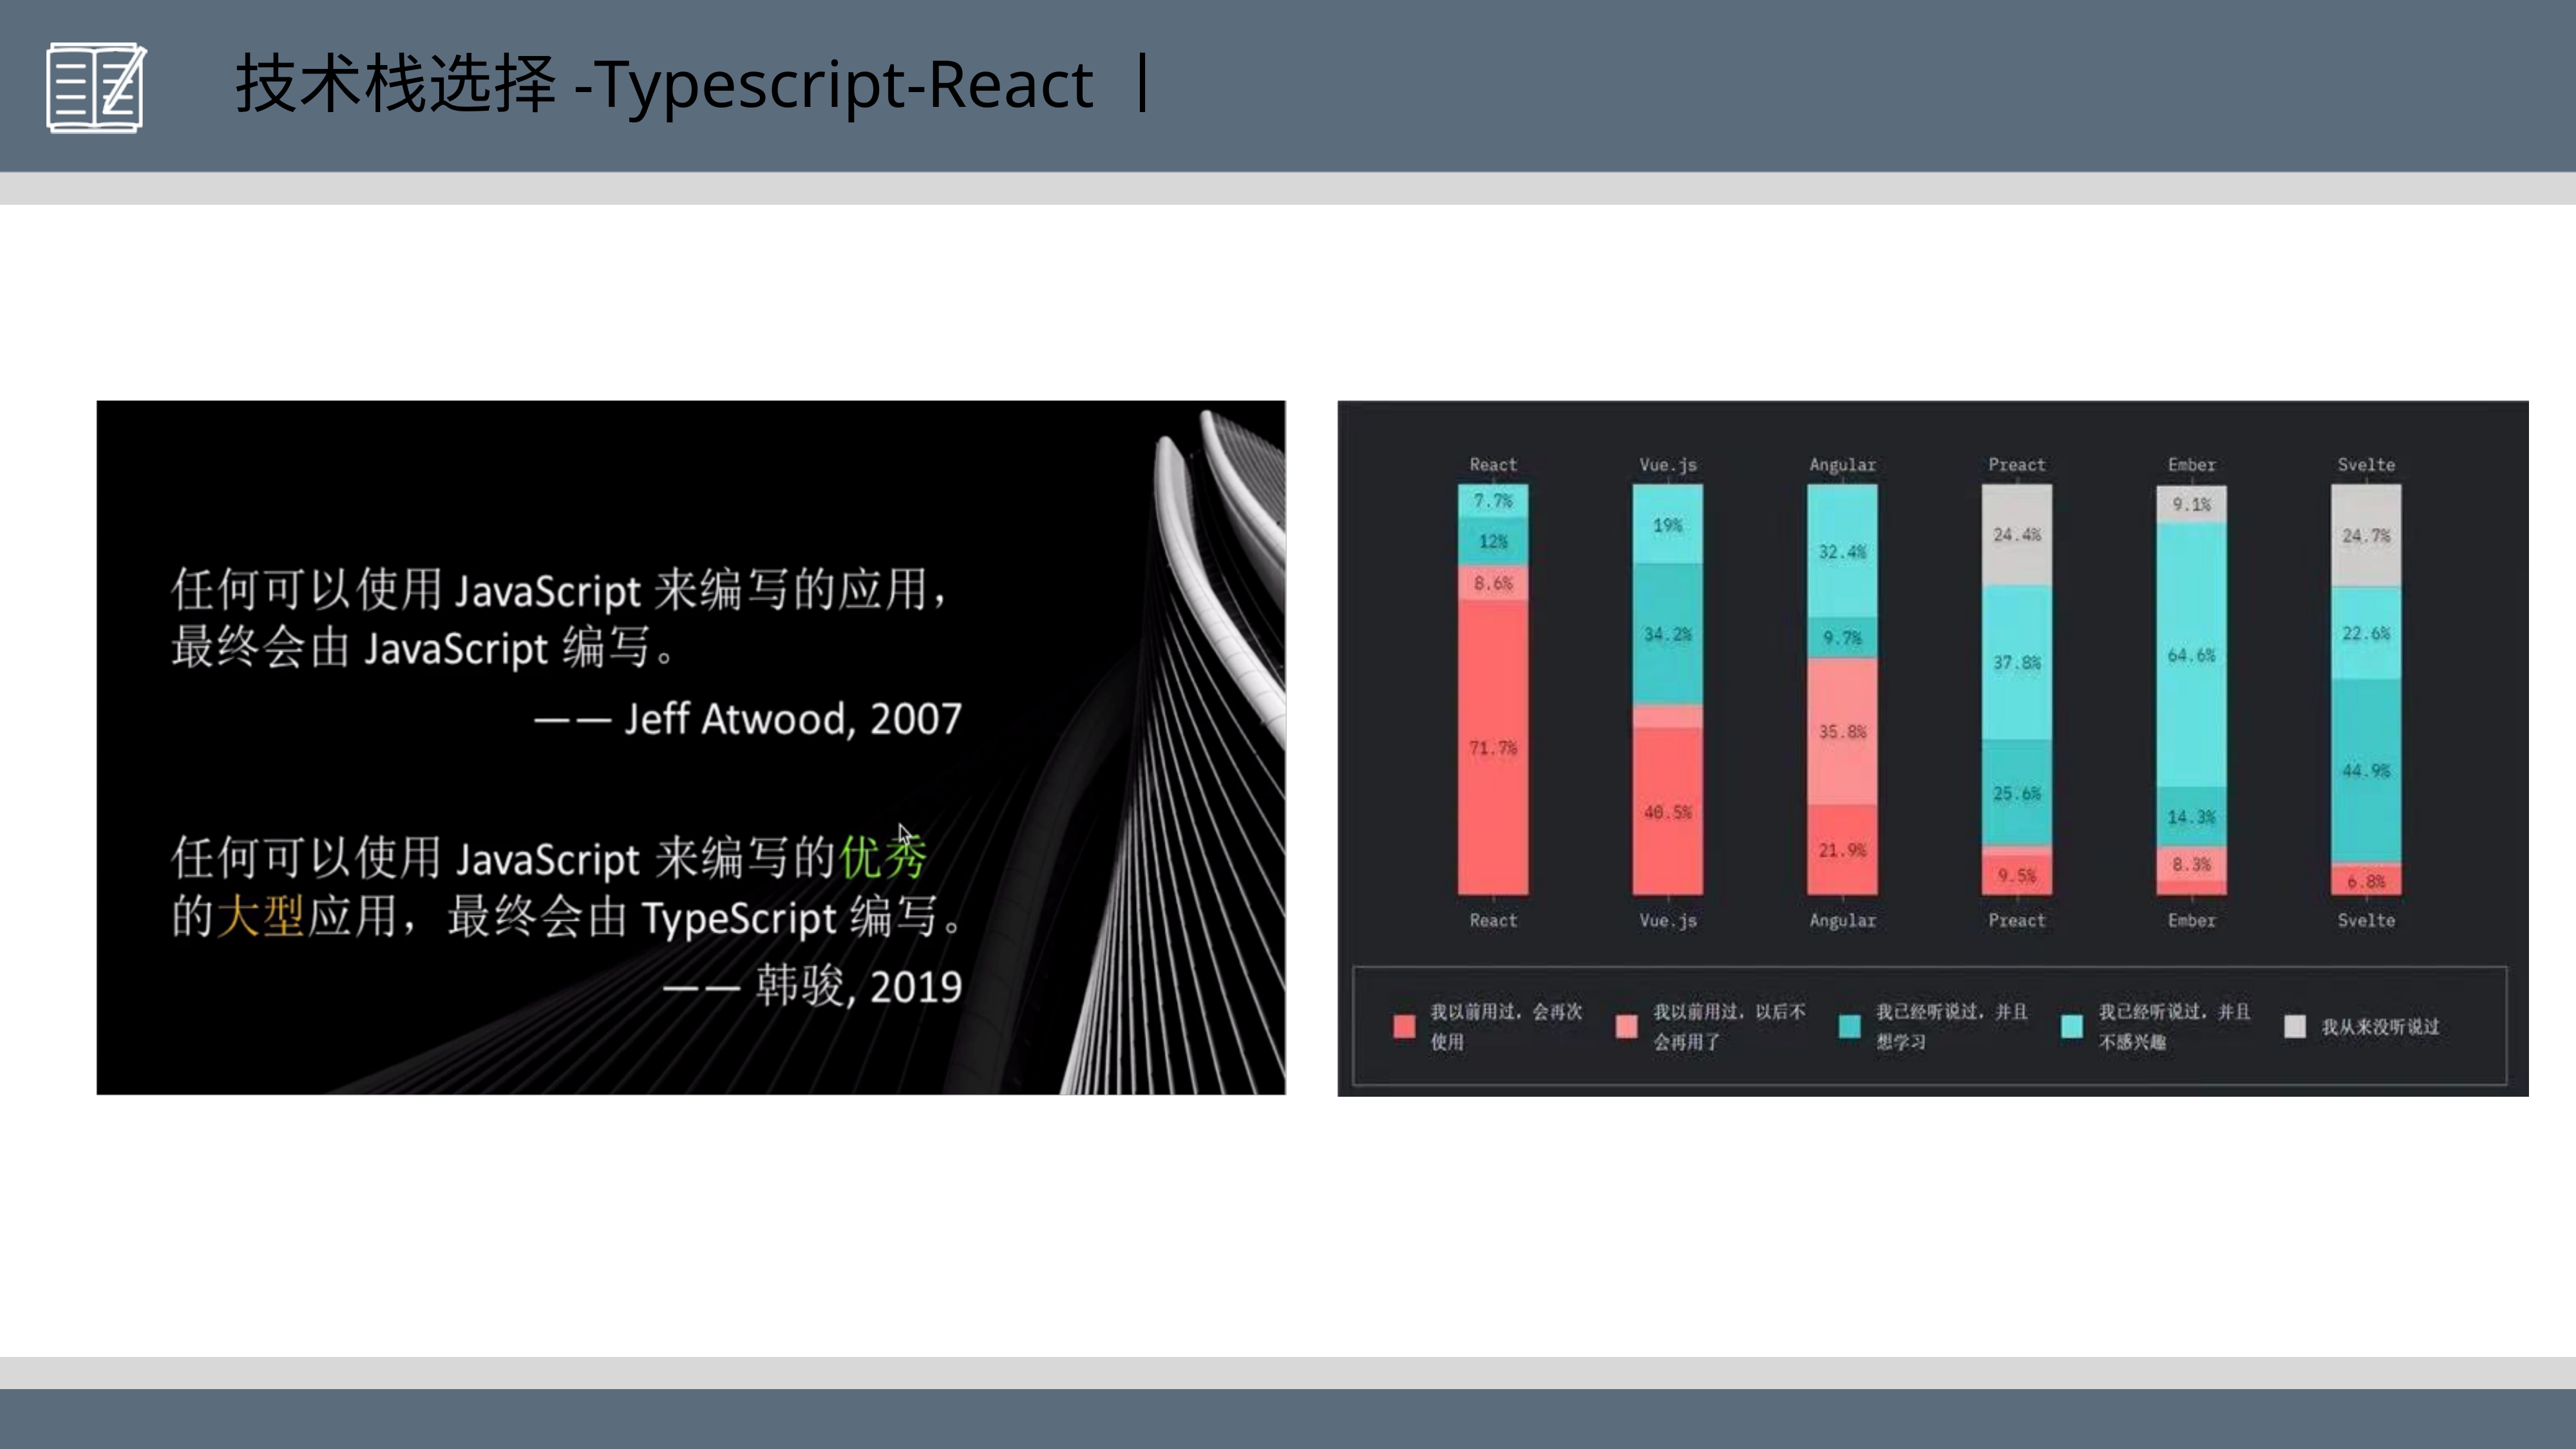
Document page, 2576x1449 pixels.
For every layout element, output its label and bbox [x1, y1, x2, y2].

picture [1337, 401, 2529, 1097]
picture [0, 0, 2576, 205]
picture [97, 401, 1289, 1097]
picture [0, 1357, 2576, 1449]
